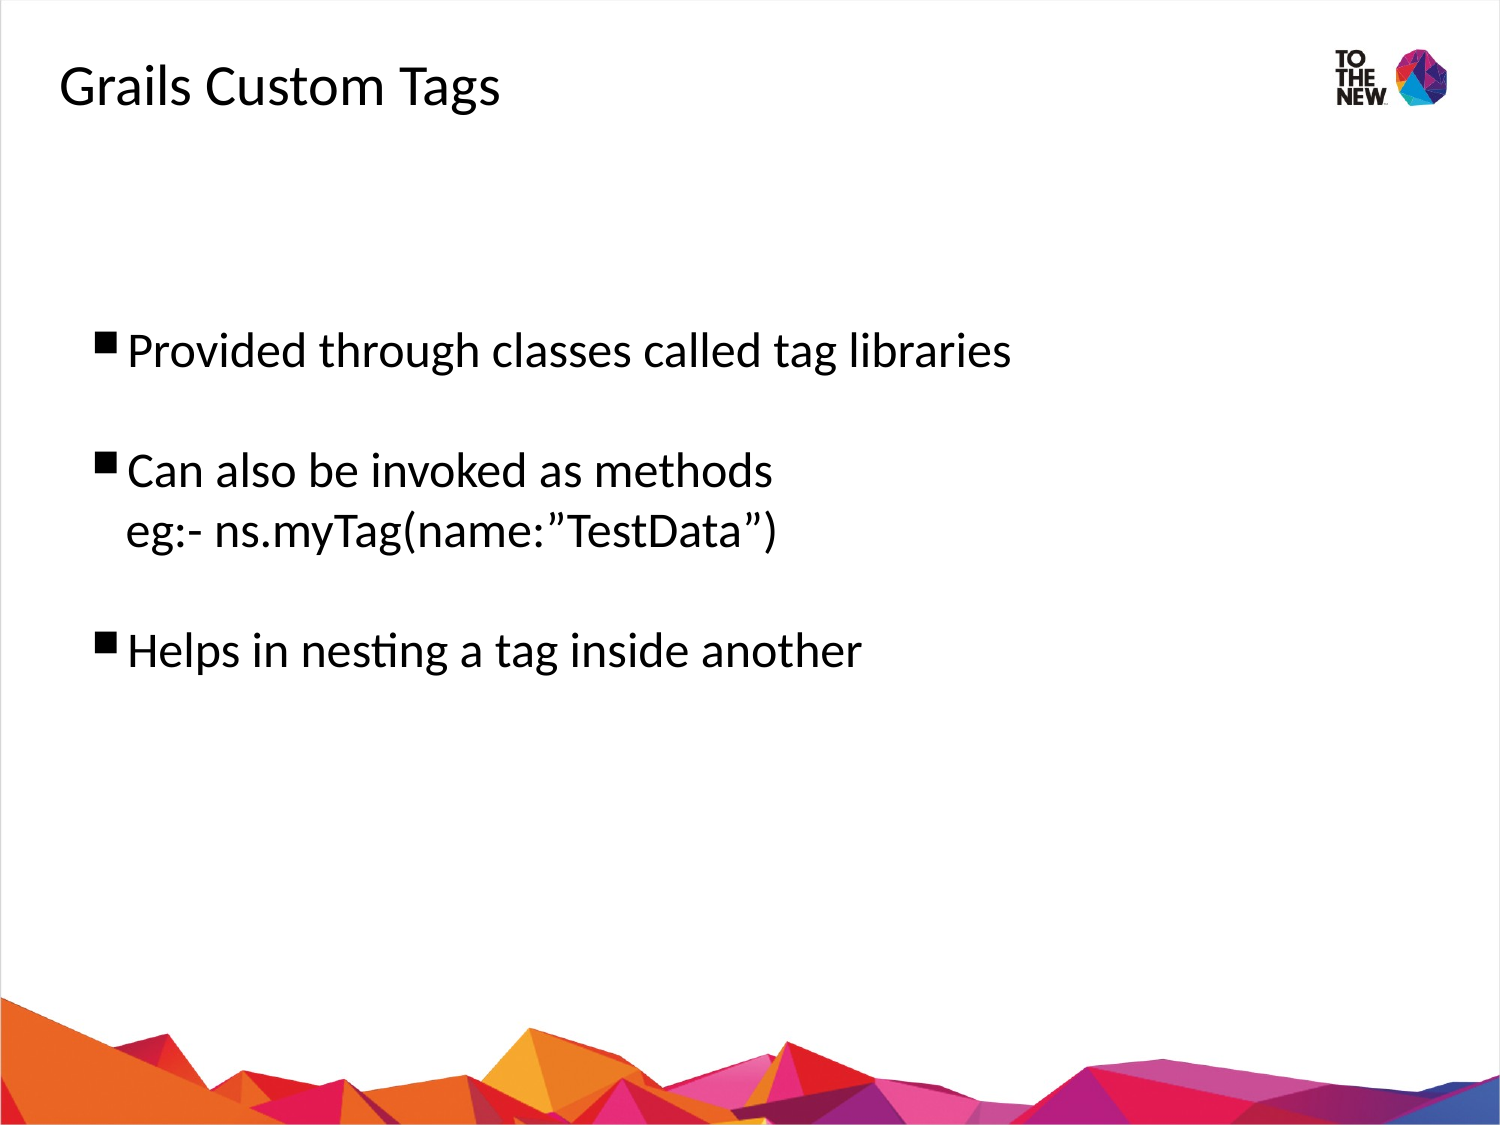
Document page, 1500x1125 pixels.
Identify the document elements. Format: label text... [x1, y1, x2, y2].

picture [0, 0, 1500, 1125]
text_box Grails Custom Tags [45, 29, 1395, 135]
text_box Provided through classes called tag libraries Can also be invoked as methods eg:- ns.myTag(name:”TestData”) Helps in nesting a tag inside another [77, 309, 1427, 856]
